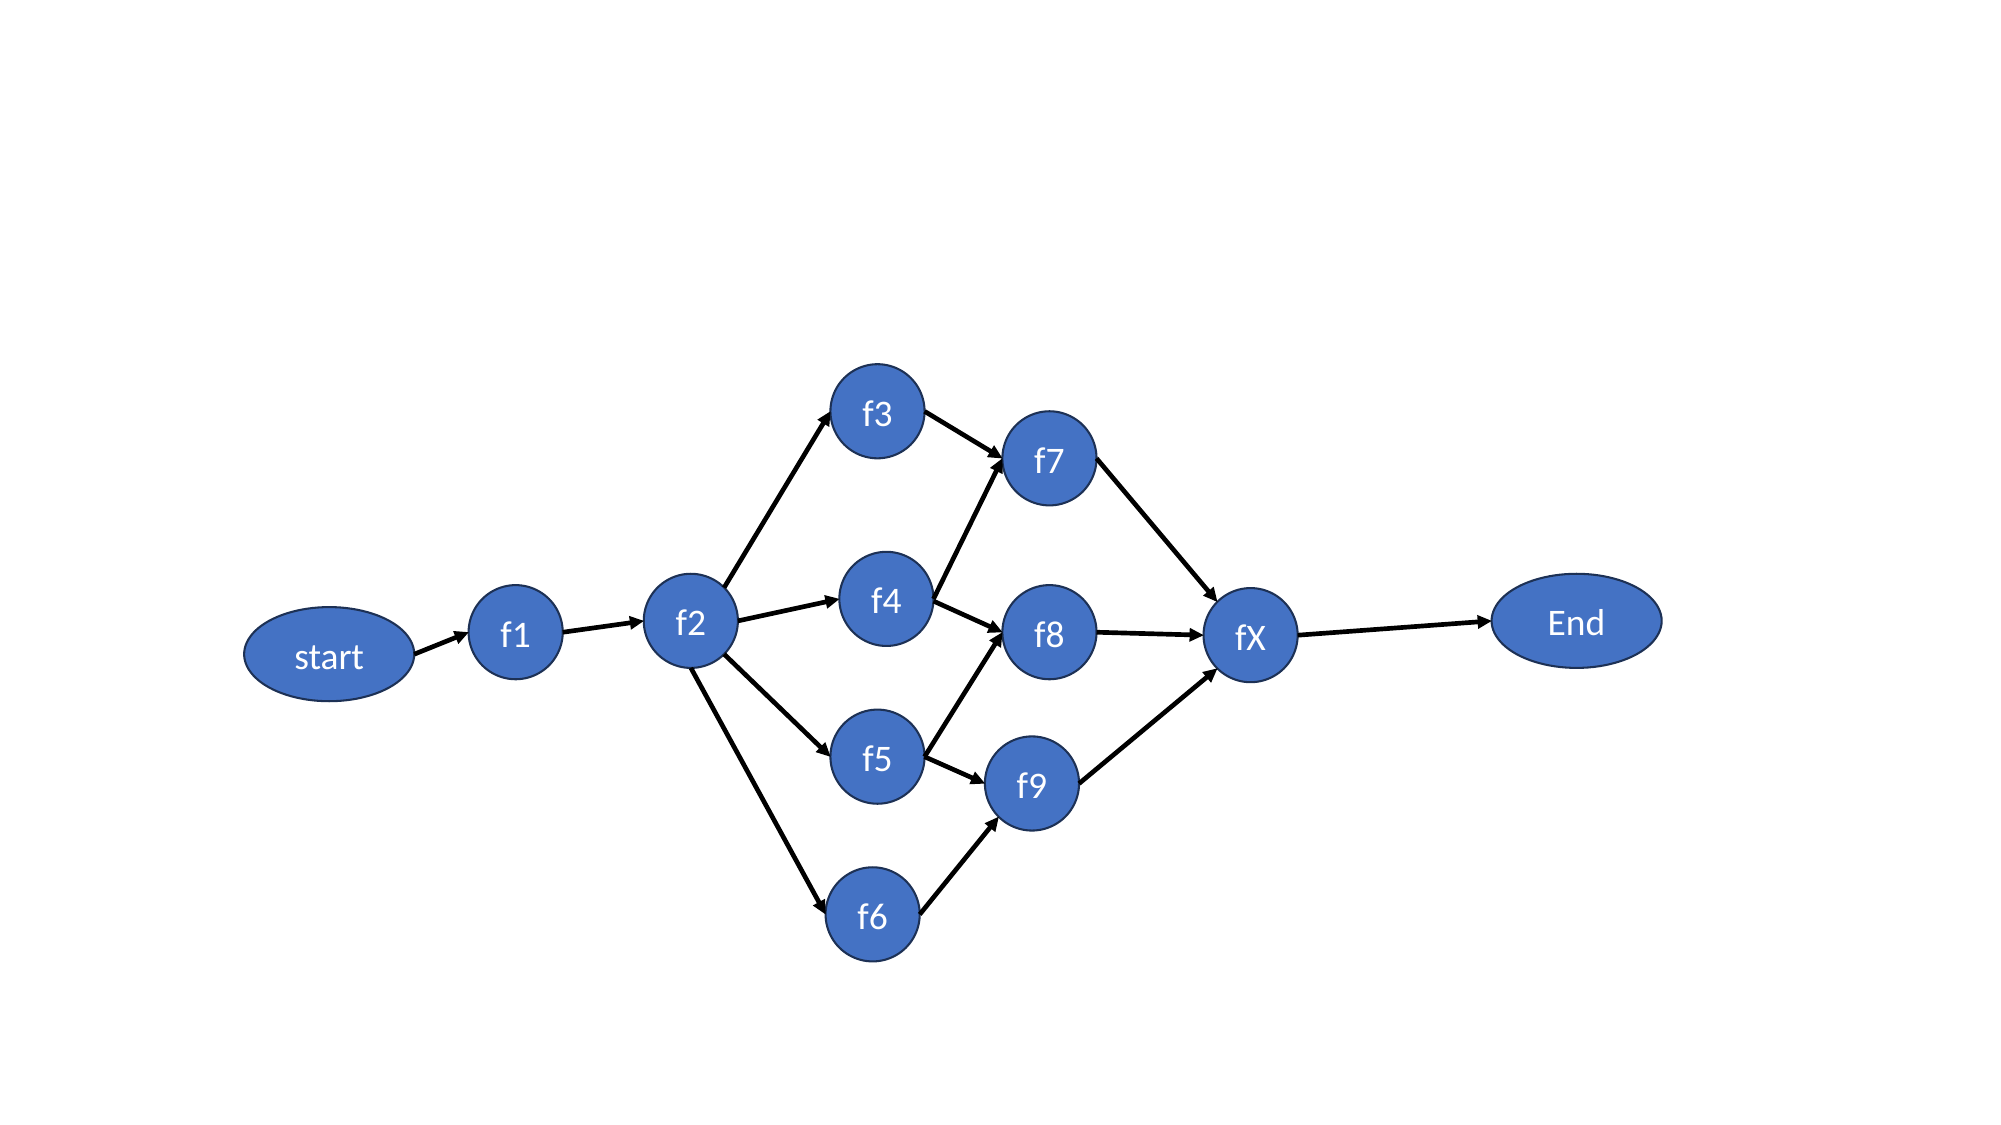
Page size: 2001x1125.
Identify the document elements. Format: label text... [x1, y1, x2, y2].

text_box fX [1202, 587, 1299, 684]
text_box End [1490, 572, 1663, 669]
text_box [737, 598, 840, 621]
text_box f6 [824, 866, 921, 963]
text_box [414, 632, 469, 655]
text_box f9 [983, 735, 1081, 832]
text_box f8 [1003, 584, 1098, 681]
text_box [690, 667, 826, 915]
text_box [924, 411, 1003, 459]
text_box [1096, 632, 1204, 636]
text_box f7 [1003, 410, 1098, 507]
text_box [924, 757, 985, 784]
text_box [724, 654, 831, 757]
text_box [1096, 458, 1218, 602]
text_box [924, 632, 1003, 757]
text_box f1 [467, 584, 564, 681]
text_box f5 [829, 708, 924, 805]
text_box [1297, 620, 1492, 636]
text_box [562, 620, 644, 633]
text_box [919, 816, 999, 915]
text_box start [243, 606, 416, 703]
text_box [933, 458, 1003, 599]
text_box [1079, 668, 1218, 784]
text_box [933, 601, 1003, 632]
text_box f2 [642, 572, 739, 669]
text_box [724, 411, 831, 588]
text_box f3 [829, 363, 926, 460]
text_box f4 [838, 550, 933, 647]
